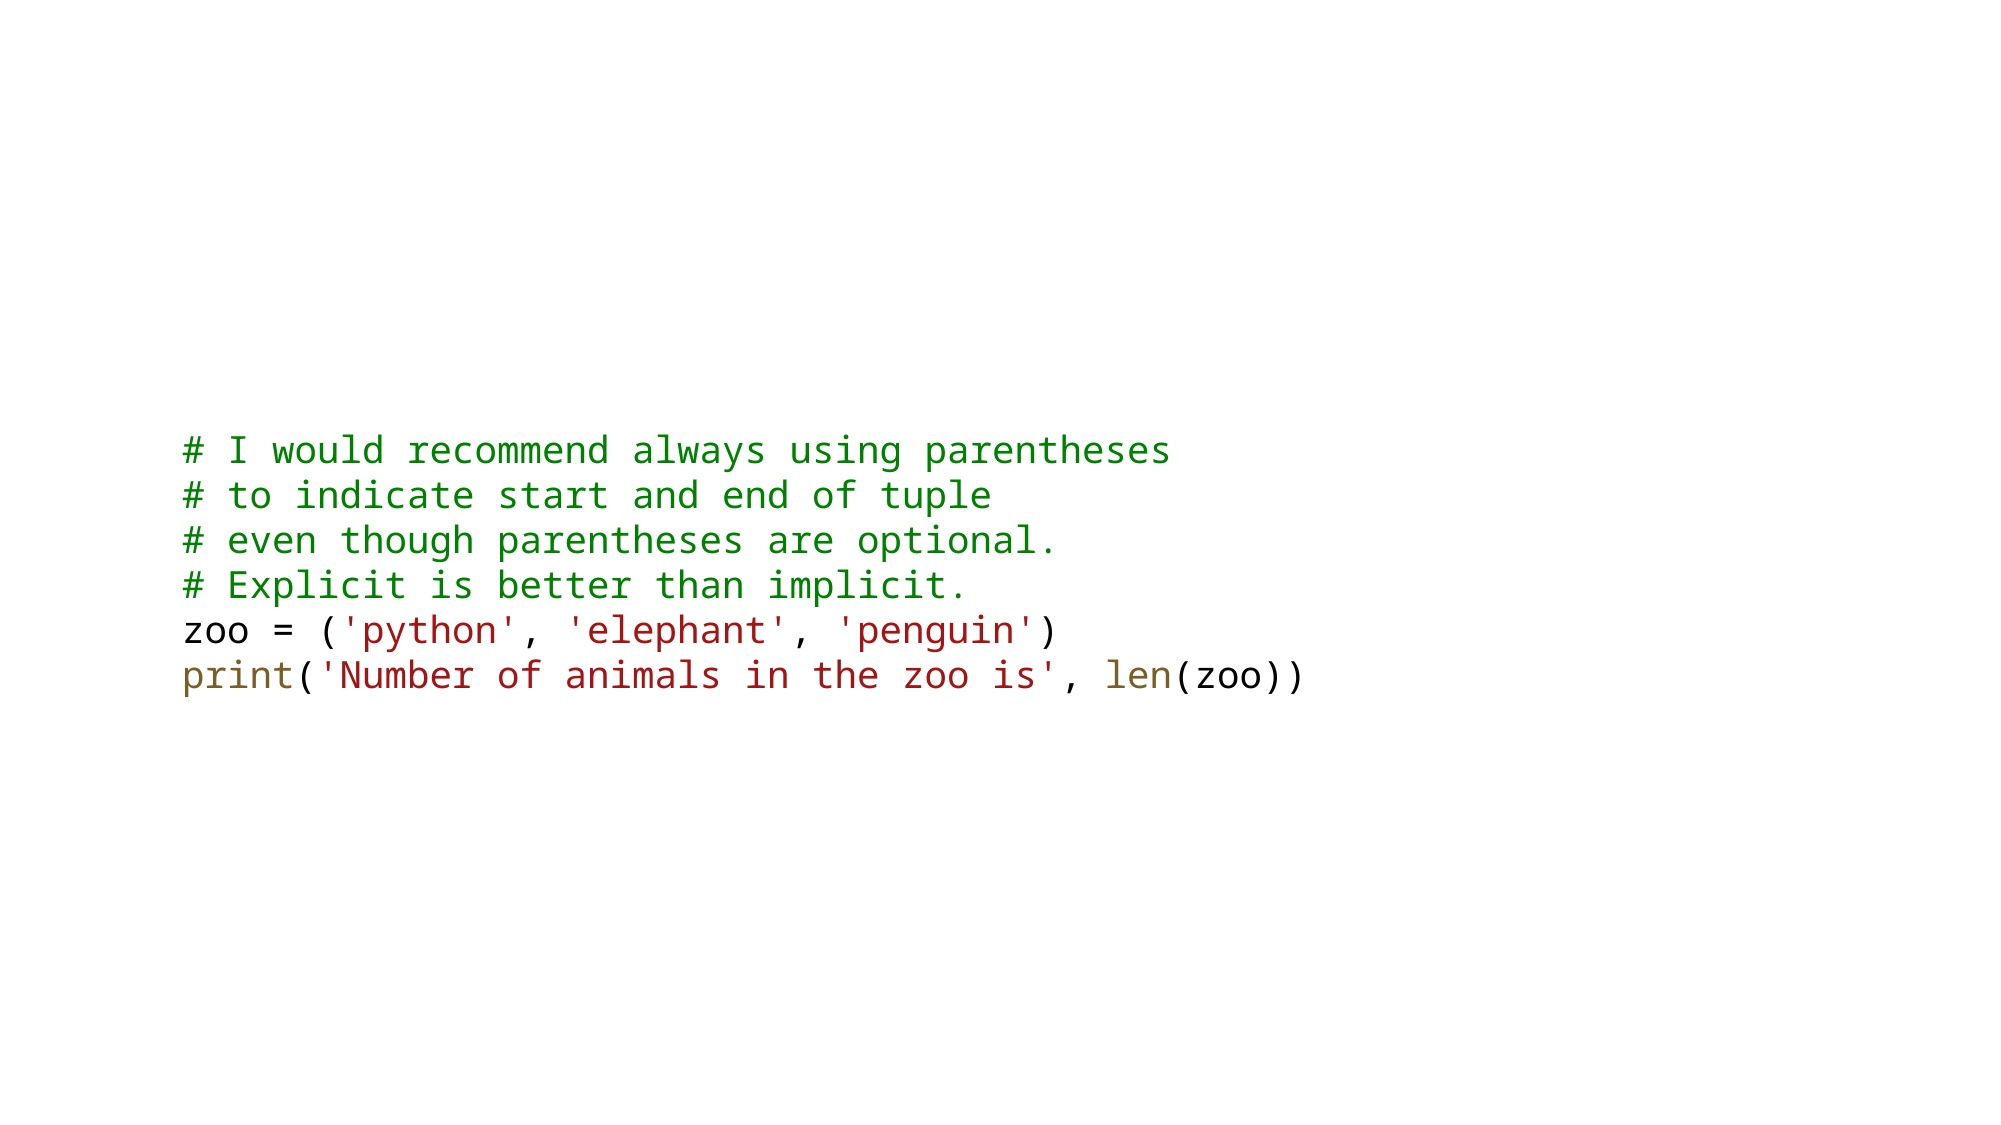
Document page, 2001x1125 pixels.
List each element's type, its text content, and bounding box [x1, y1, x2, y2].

text_box # I would recommend always using parentheses # to indicate start and end of tuple # even though parentheses are optional. # Explicit is better than implicit. zoo = ('python', 'elephant', 'penguin') print('Number of animals in the zoo is', len(zoo)) [167, 418, 1833, 704]
